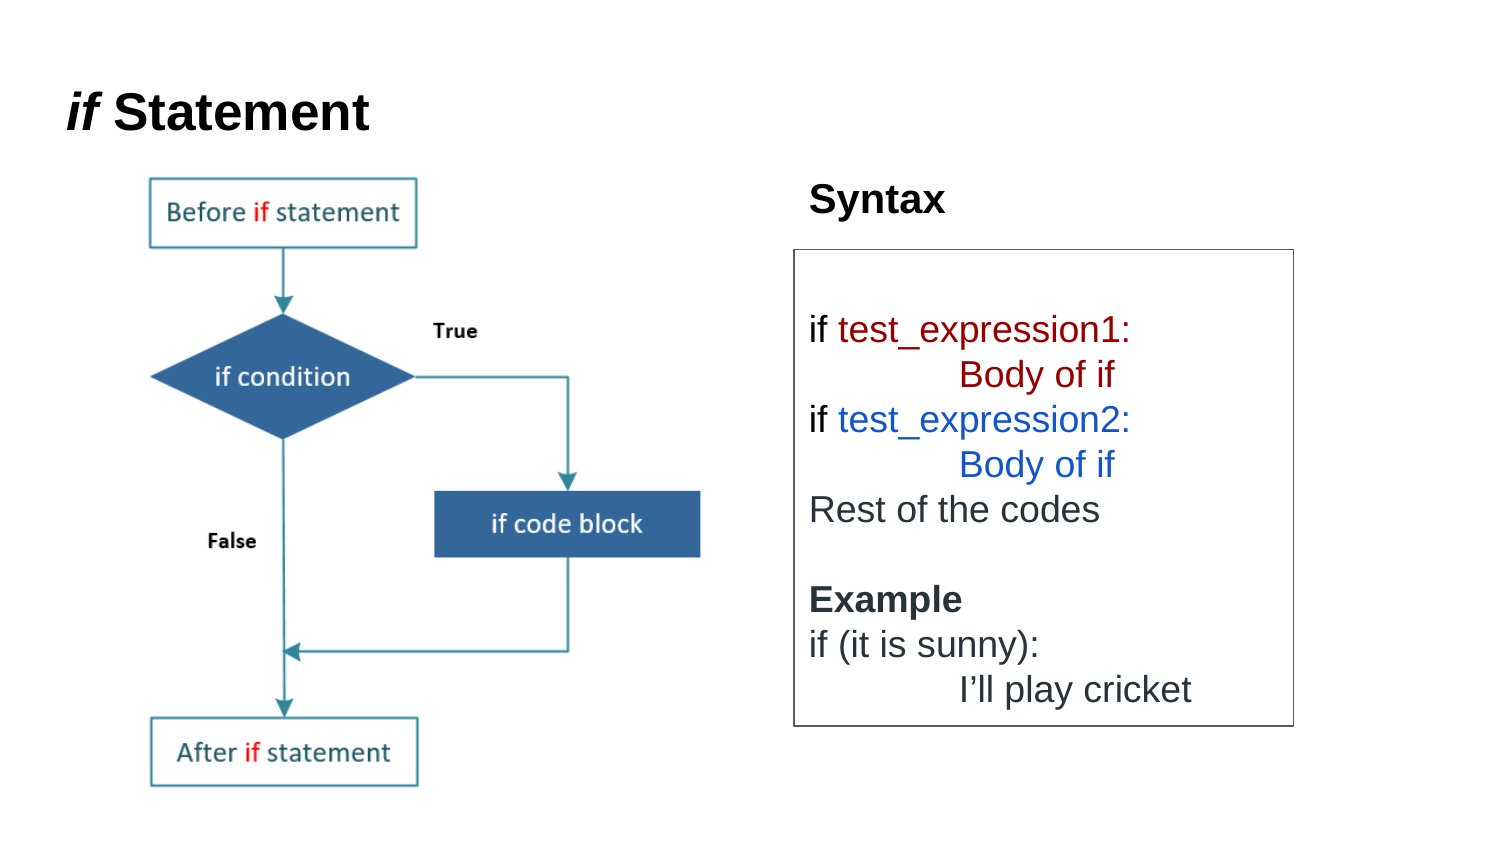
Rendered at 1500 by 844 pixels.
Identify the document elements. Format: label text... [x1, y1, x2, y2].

text_box if test_expression1: Body of if if test_expression2: Body of if Rest of the codes Example if (it is sunny): I’ll play cricket [793, 249, 1294, 726]
text_box Syntax [793, 156, 1225, 237]
title if Statement [51, 62, 1449, 157]
picture [89, 156, 734, 820]
